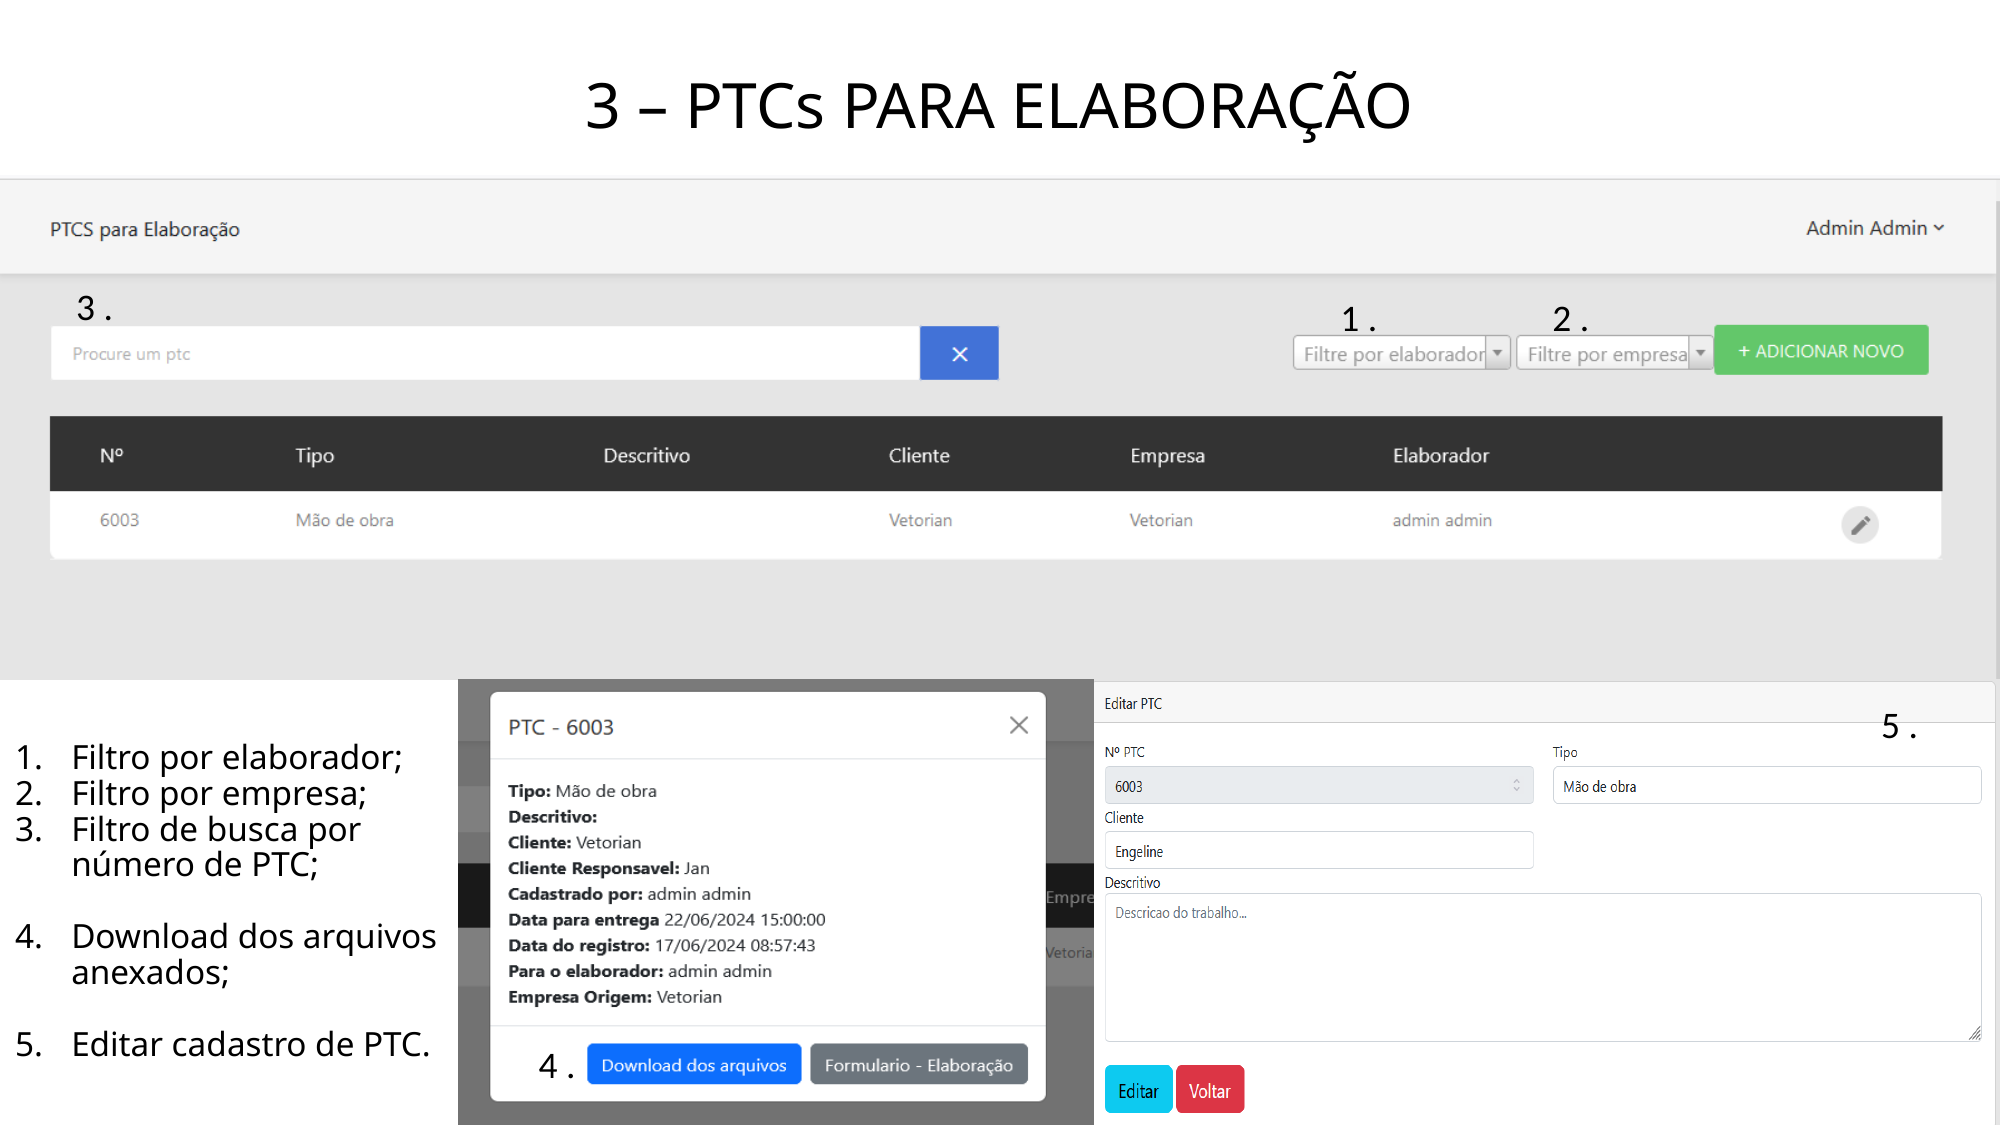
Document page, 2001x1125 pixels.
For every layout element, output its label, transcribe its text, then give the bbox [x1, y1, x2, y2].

text_box Filtro por elaborador; Filtro por empresa; Filtro de busca por número de PTC; Download dos arquivos anexados; Editar cadastro de PTC. [0, 680, 458, 1125]
title 3 – PTCs PARA ELABORAÇÃO [0, 0, 2000, 175]
picture [0, 175, 2000, 1125]
